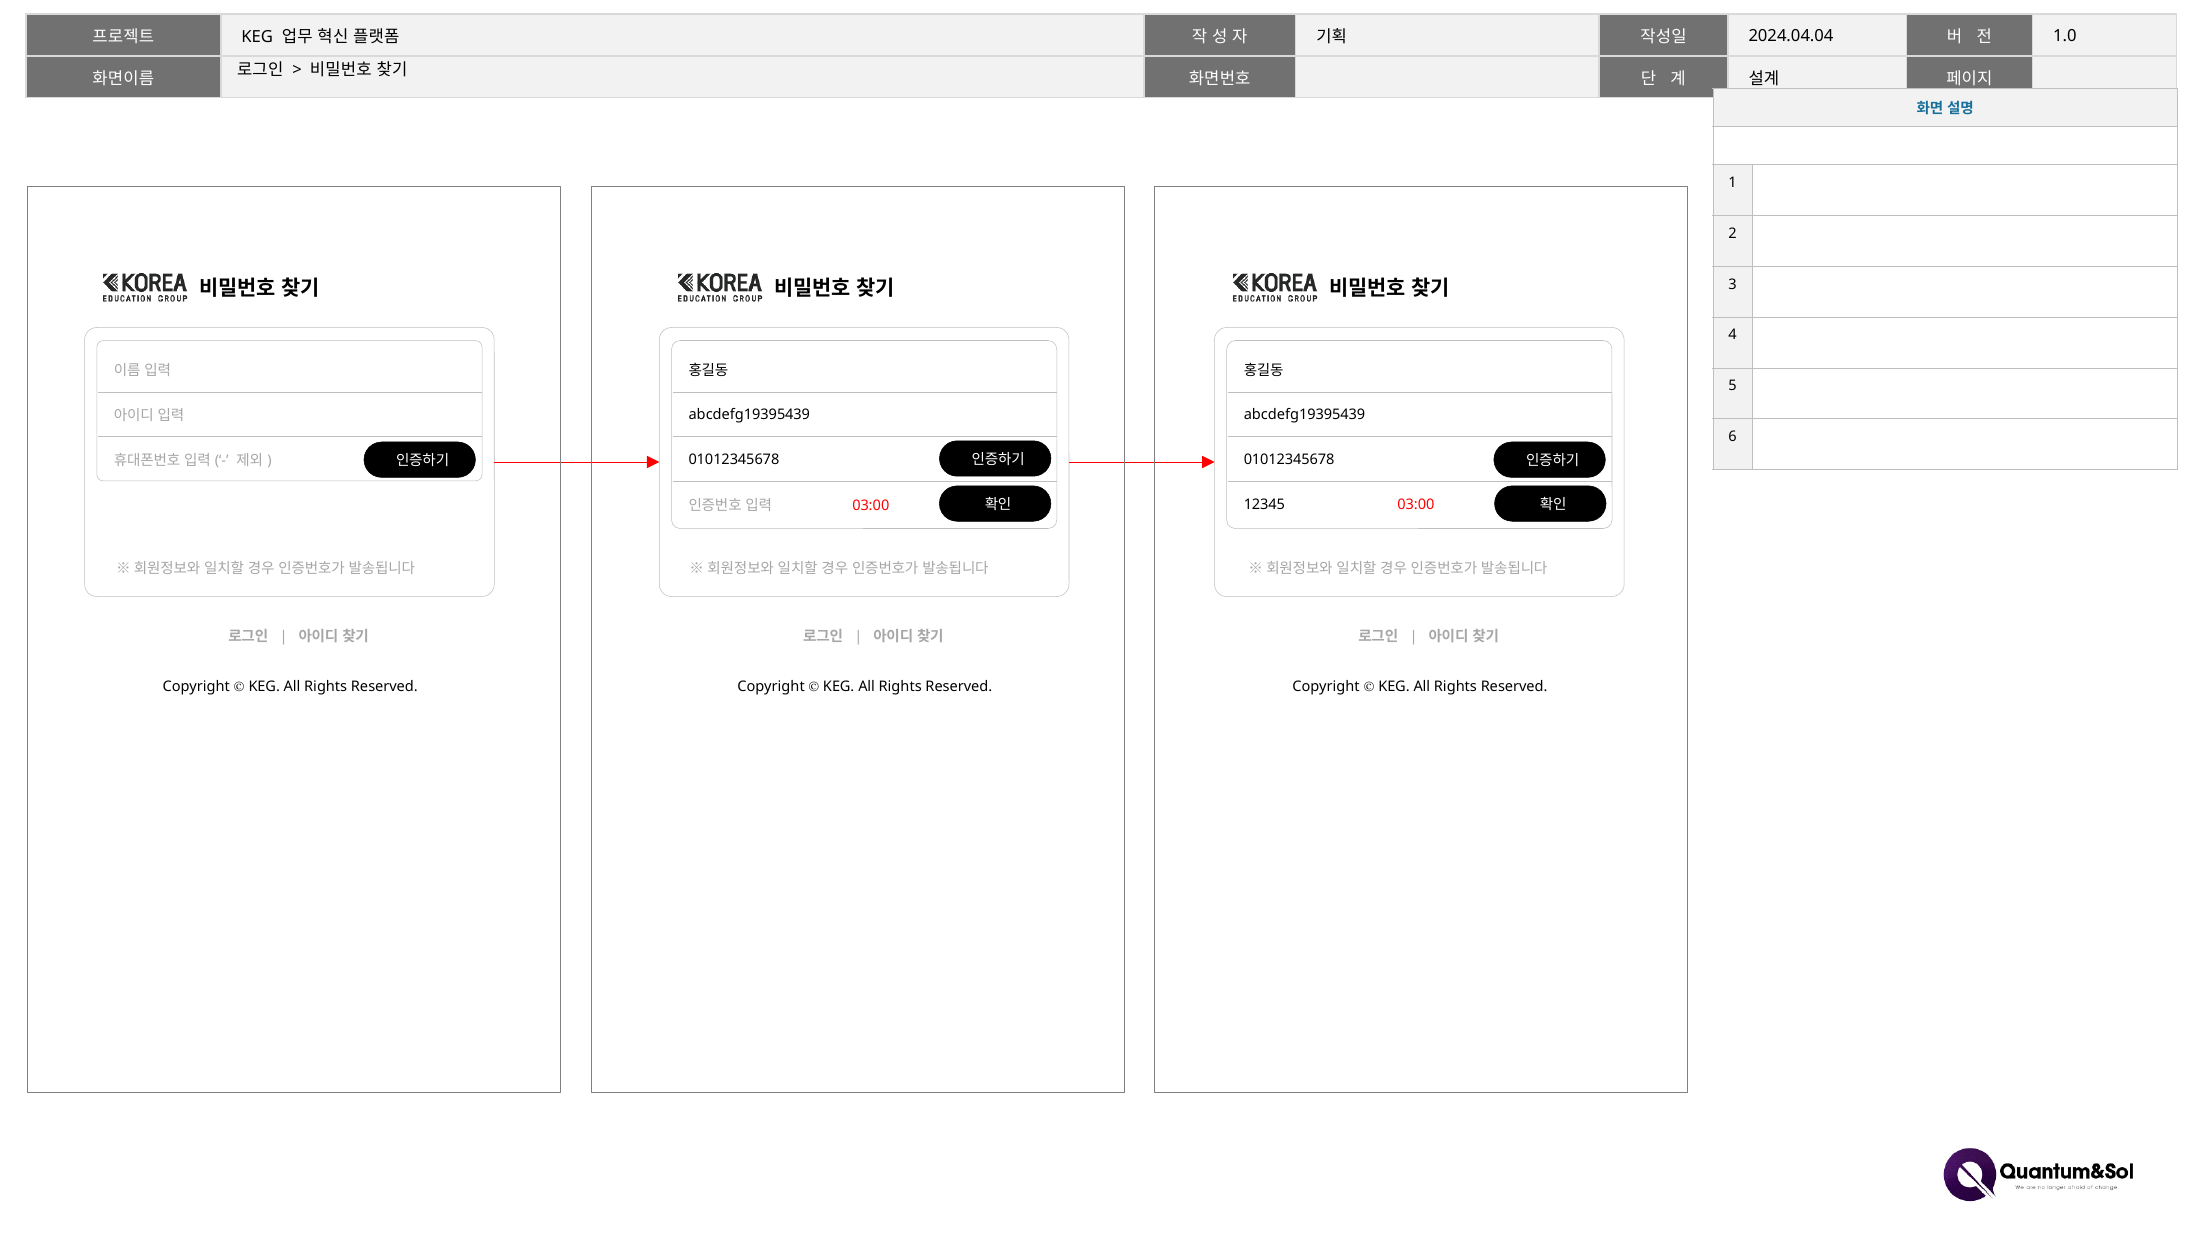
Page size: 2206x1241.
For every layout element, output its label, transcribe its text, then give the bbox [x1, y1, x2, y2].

table_cell [1753, 369, 2177, 418]
table_cell 3 [1714, 267, 1752, 317]
table_cell 2 [1714, 216, 1752, 266]
table_cell [1753, 267, 2177, 317]
picture [1941, 1146, 2137, 1202]
table_cell [1753, 165, 2177, 215]
table_header 화면 설명 [1714, 89, 2177, 126]
table_cell [1753, 216, 2177, 266]
picture [101, 271, 191, 305]
picture [675, 271, 765, 305]
table_cell [1753, 318, 2177, 368]
title 로그인 > 비밀번호 찾기 [220, 56, 799, 81]
table_cell [1714, 127, 2177, 164]
table_cell 4 [1714, 318, 1752, 368]
text_box [27, 186, 561, 1093]
table_cell 1 [1714, 165, 1752, 215]
text_box [591, 186, 1124, 1093]
table_cell 6 [1714, 419, 1752, 469]
picture [1230, 271, 1321, 305]
table_cell 5 [1714, 369, 1752, 418]
table_cell [1753, 419, 2177, 469]
text_box [1154, 186, 1688, 1093]
